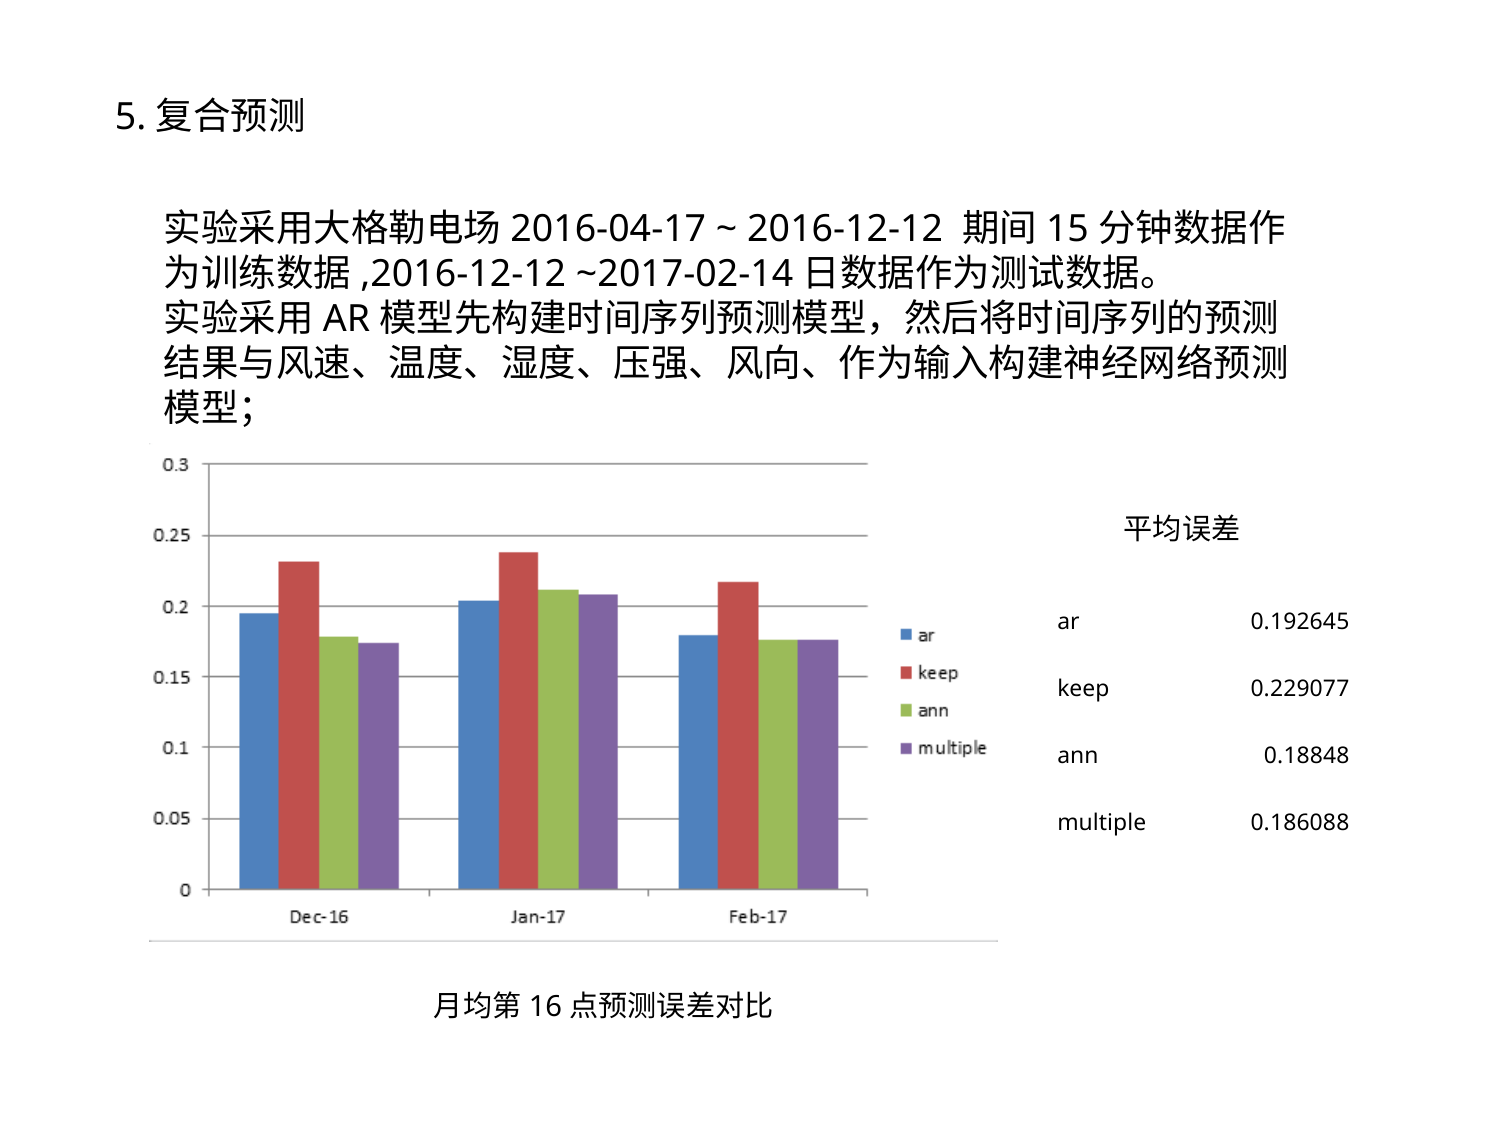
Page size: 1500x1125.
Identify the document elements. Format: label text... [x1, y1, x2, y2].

table_header 0.192645 [1203, 586, 1351, 653]
table_cell ann [1056, 720, 1203, 788]
text_box 5.复合预测 [100, 84, 502, 145]
table_cell 0.229077 [1203, 653, 1351, 720]
text_box 月均第16点预测误差对比 [419, 980, 923, 1030]
text_box 实验采用大格勒电场2016-04-17 ~ 2016-12-12 期间15分钟数据作为训练数据,2016-12-12 ~2017-02-14日数据作为测试数据。 实验采用AR模型先构建时间序列预测模型，然后将时间序列的预测结果与风速、温度、湿度、压强、风向、作为输入构建神经网络预测模型； [149, 196, 1329, 436]
picture [148, 443, 998, 943]
table_cell keep [1056, 653, 1203, 720]
table_cell multiple [1056, 788, 1203, 855]
table_cell 0.186088 [1203, 788, 1351, 855]
table_header ar [1056, 586, 1203, 653]
table_cell 0.18848 [1203, 720, 1351, 788]
text_box 平均误差 [1108, 503, 1298, 553]
